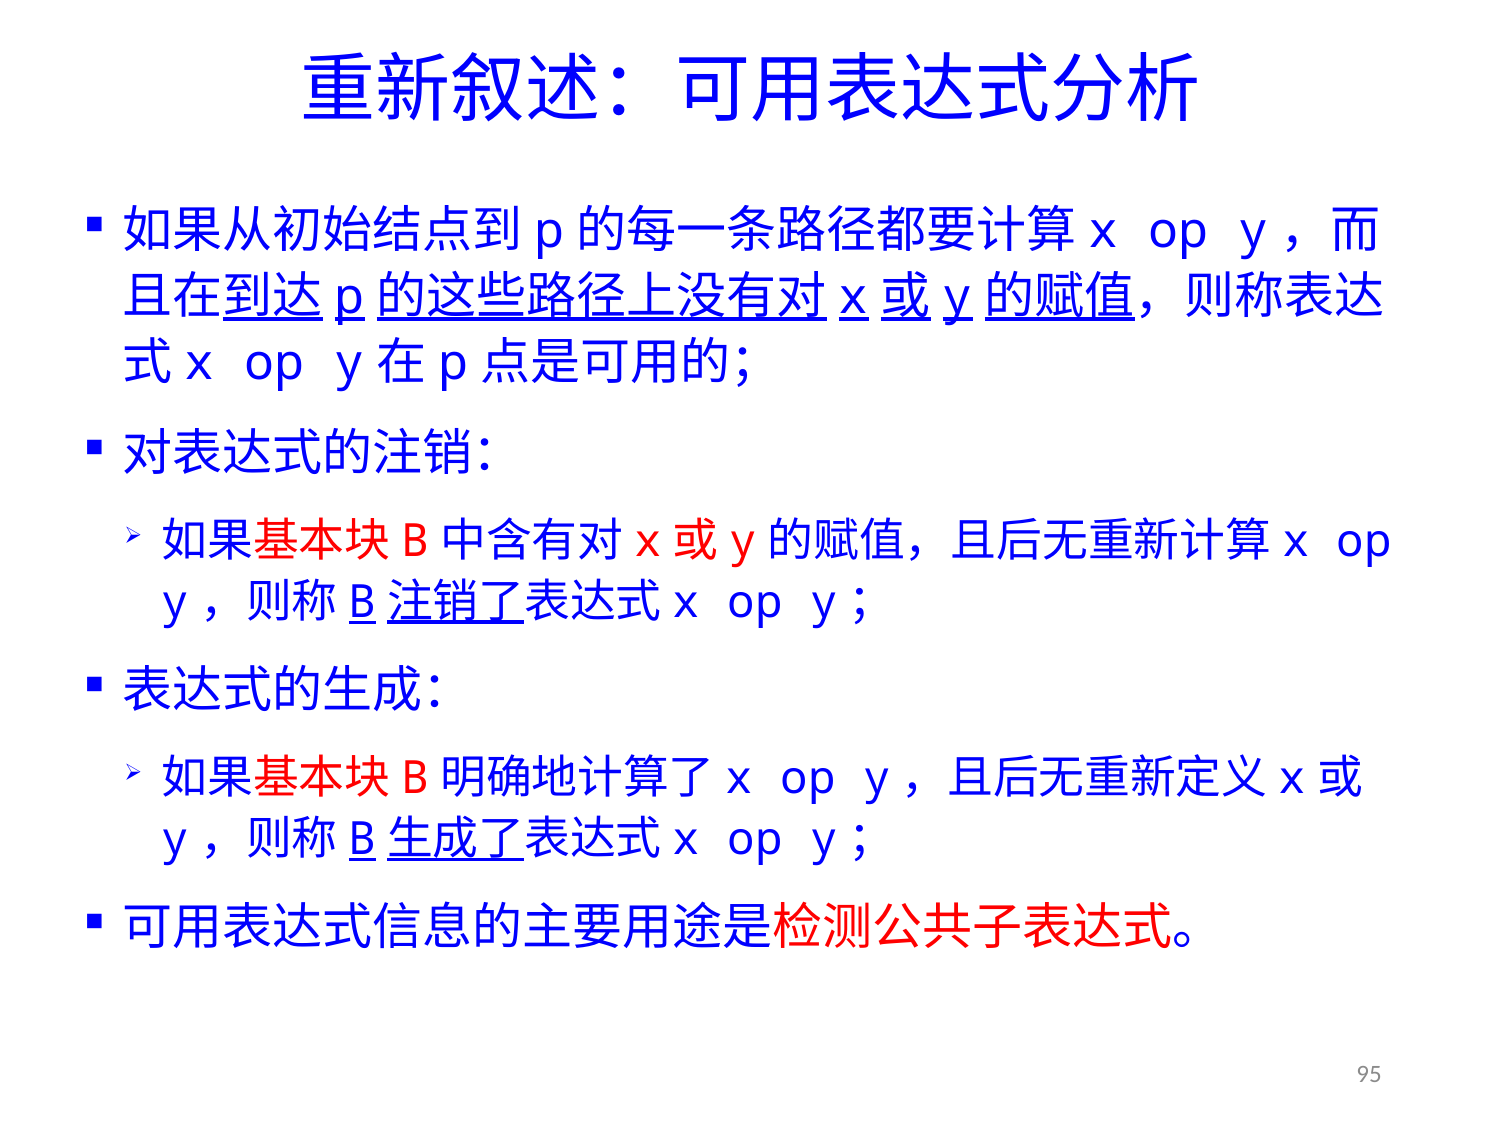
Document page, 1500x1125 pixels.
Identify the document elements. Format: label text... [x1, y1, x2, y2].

list 如果从初始结点到p的每一条路径都要计算x op y，而且在到达p的这些路径上没有对x或y的赋值，则称表达式x op y在p点是可用的； 对表达式的注销： 如果基本块B中含有对x或y的赋值，且后无重新计算x op y，则称B注销了表达式x op y； 表达式的生成： 如果基本块B明确地计算了x op y，且后无重新定义x或y，则称B生成了表达式x op y； 可用表达式信息的主要用途是检测公共子表达式。 [69, 183, 1431, 1014]
slide_number 95 [1059, 1042, 1397, 1103]
title 重新叙述：可用表达式分析 [102, 28, 1398, 156]
